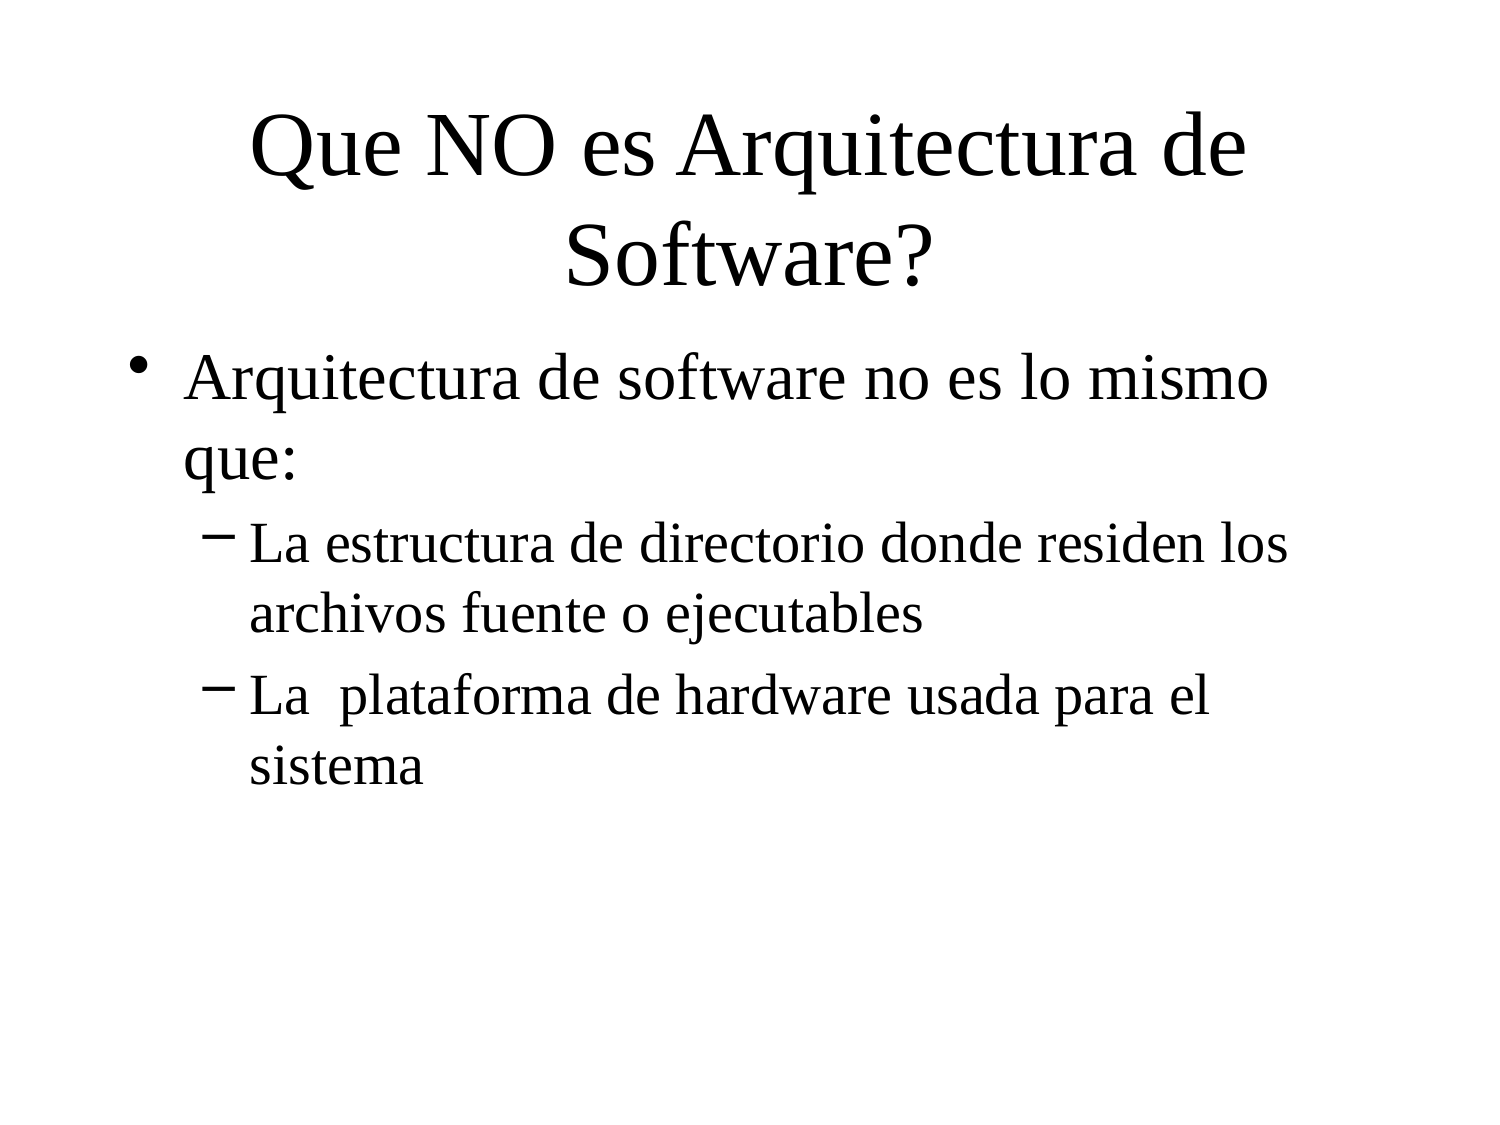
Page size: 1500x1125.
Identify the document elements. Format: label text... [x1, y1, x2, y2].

title Que NO es Arquitectura de Software? [112, 99, 1388, 288]
list Arquitectura de software no es lo mismo que: La estructura de directorio donde residen los archivos fuente o ejecutables La plataforma de hardware usada para el sistema [112, 324, 1388, 1001]
